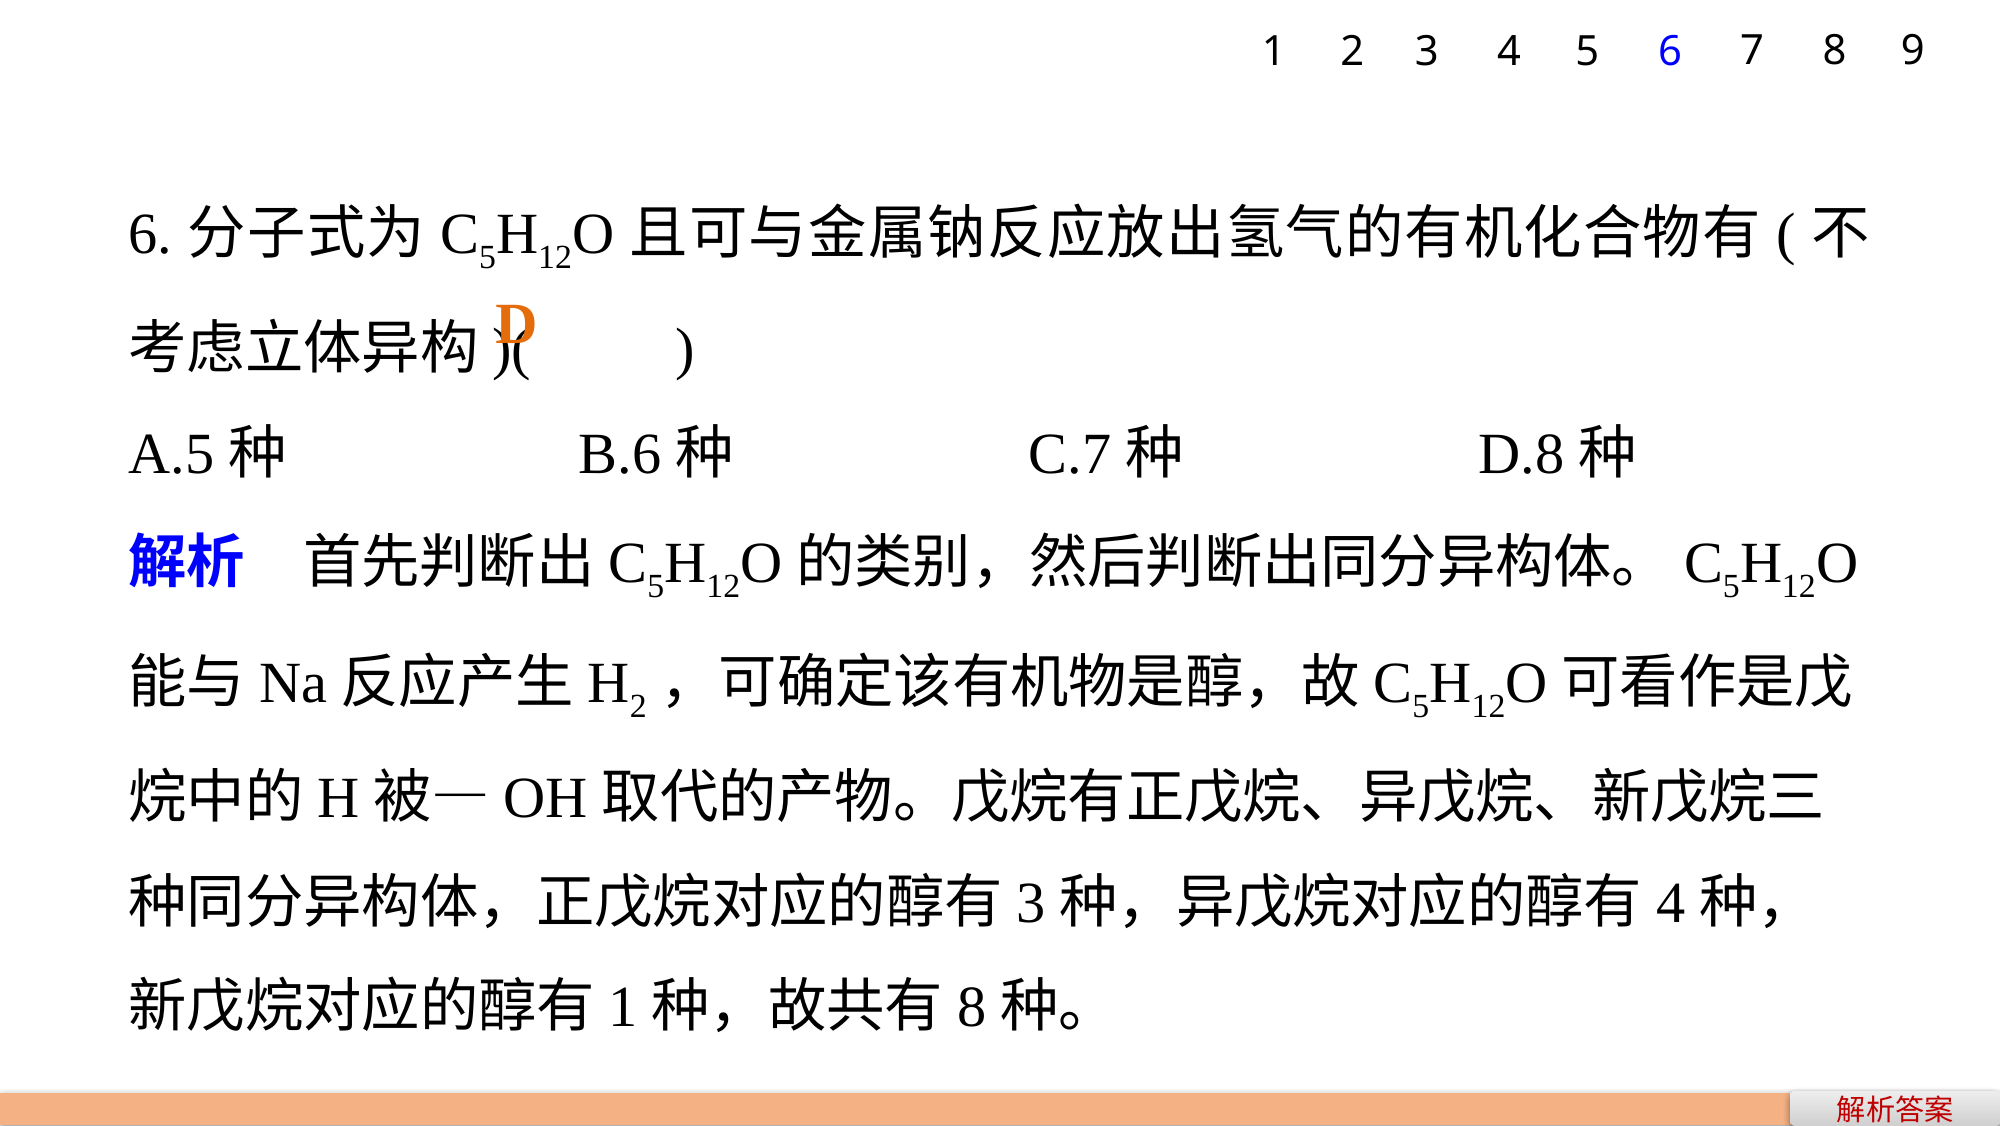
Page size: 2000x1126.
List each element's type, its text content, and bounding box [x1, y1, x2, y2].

text_box 9 [1879, 0, 1945, 95]
text_box 4 [1475, 1, 1541, 97]
text_box 8 [1801, 0, 1867, 95]
text_box [0, 1092, 1787, 1126]
text_box 7 [1726, 0, 1785, 95]
text_box 3 [1401, 1, 1459, 97]
text_box 解析答案 [1788, 1089, 2000, 1126]
text_box 5 [1554, 1, 1620, 97]
text_box D [480, 278, 553, 363]
text_box 1 [1240, 1, 1306, 97]
text_box 6.分子式为C5H12O且可与金属钠反应放出氢气的有机化合物有(不考虑立体异构)( ) A.5种 B.6种 C.7种 D.8种 解析 首先判断出C5H12O的类别，然后判断出同分异构体。C5H12O能与Na反应产生H2，可确定该有机物是醇，故C5H12O可看作是戊烷中的H被—OH取代的产物。戊烷有正戊烷、异戊烷、新戊烷三种同分异构体，正戊烷对应的醇有3种，异戊烷对应的醇有4种，新戊烷对应的醇有1种，故共有8种。 [113, 148, 1885, 1046]
text_box 6 [1637, 1, 1703, 97]
text_box 2 [1323, 1, 1385, 97]
